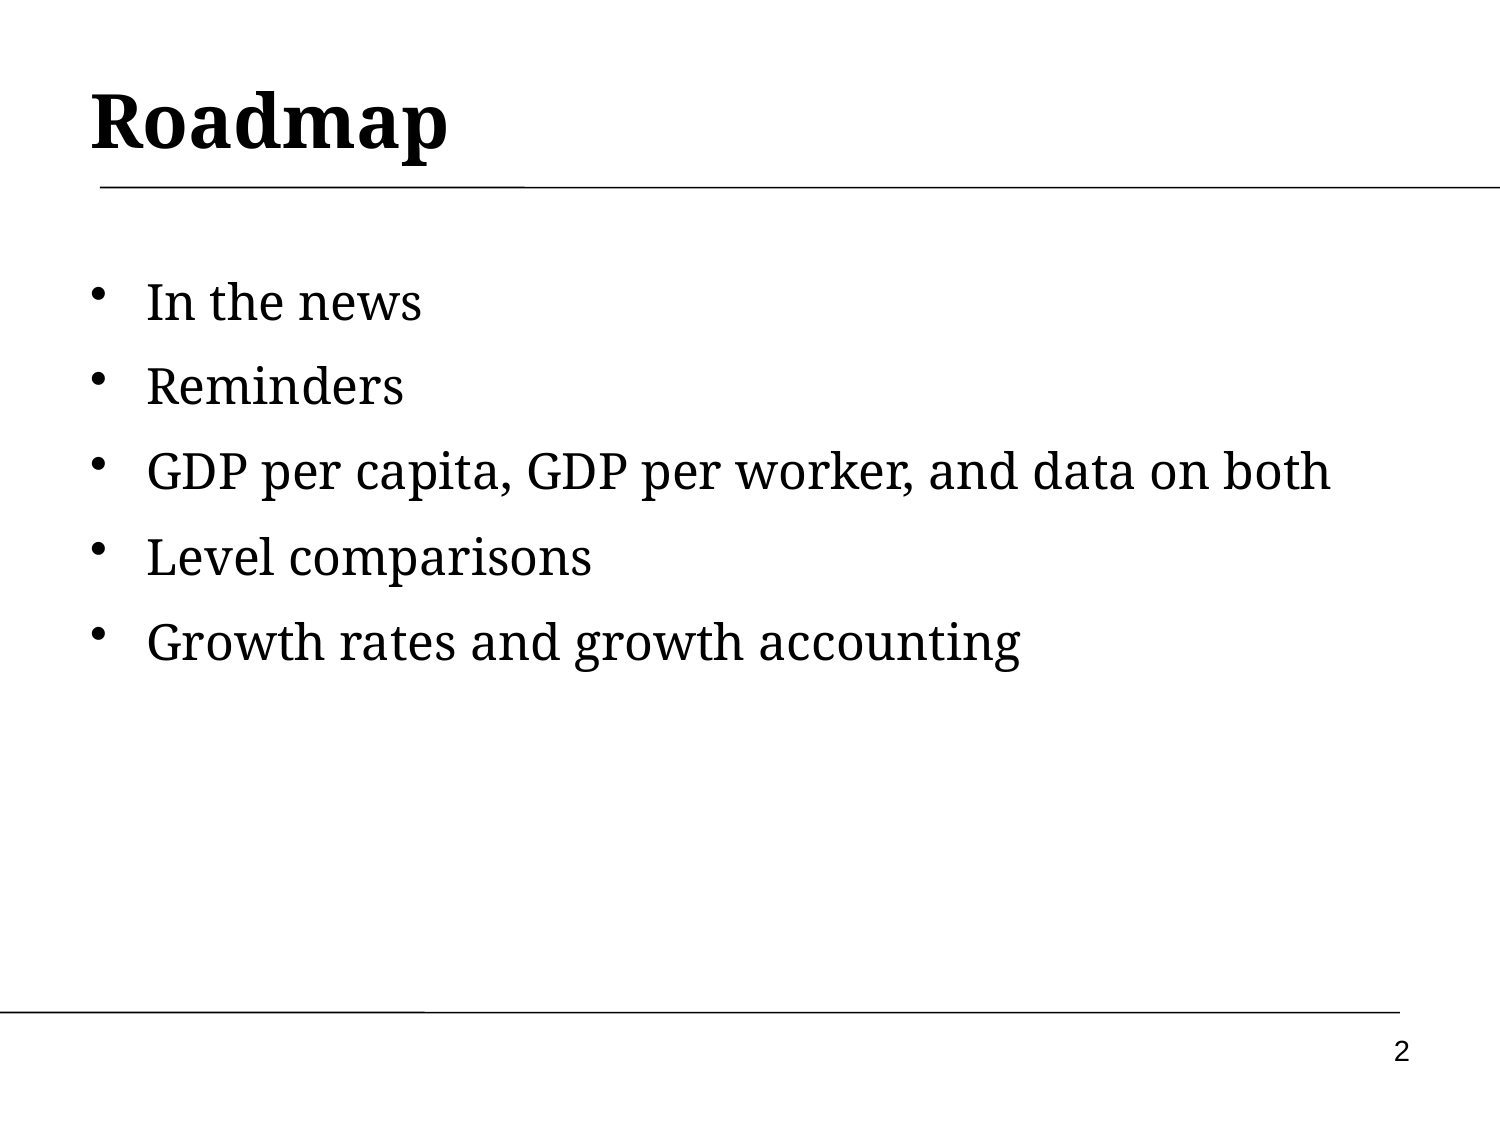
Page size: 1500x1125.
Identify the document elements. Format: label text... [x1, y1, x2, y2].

list In the news Reminders GDP per capita, GDP per worker, and data on both Level comparisons Growth rates and growth accounting [74, 262, 1426, 1006]
title Roadmap [74, 49, 1426, 188]
slide_number 2 [1074, 1024, 1426, 1103]
